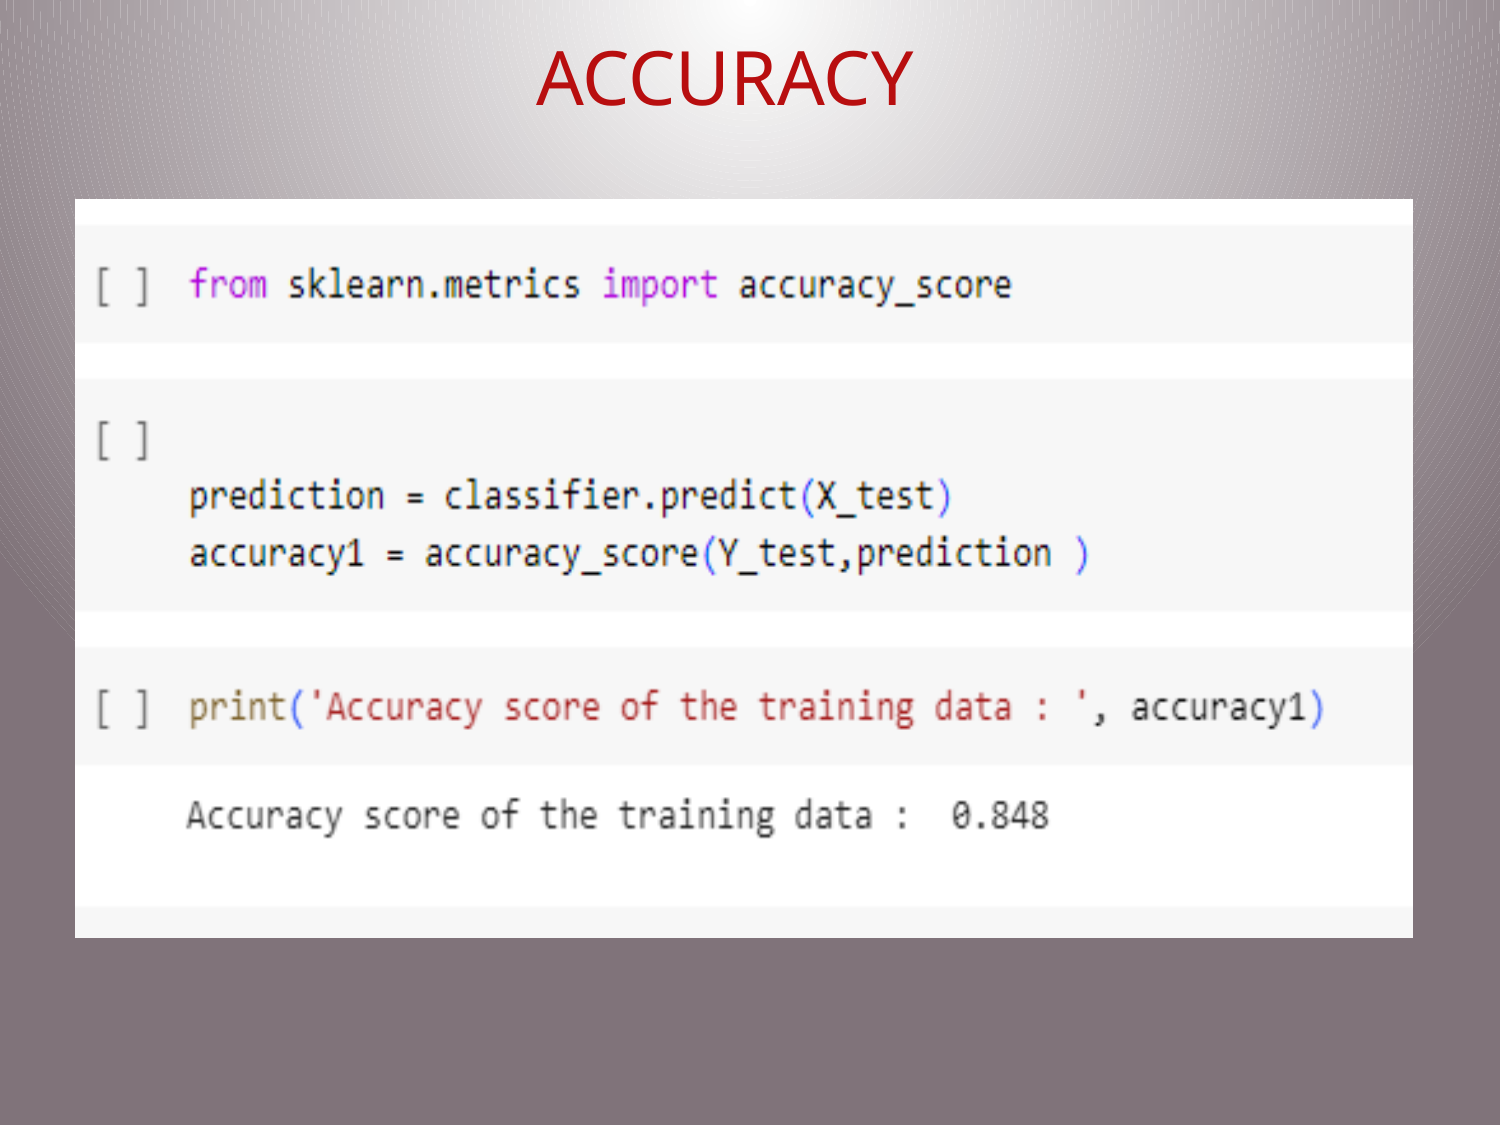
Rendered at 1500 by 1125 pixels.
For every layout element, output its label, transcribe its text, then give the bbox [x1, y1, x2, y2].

title accuracy [162, 0, 1288, 163]
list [74, 199, 1413, 938]
